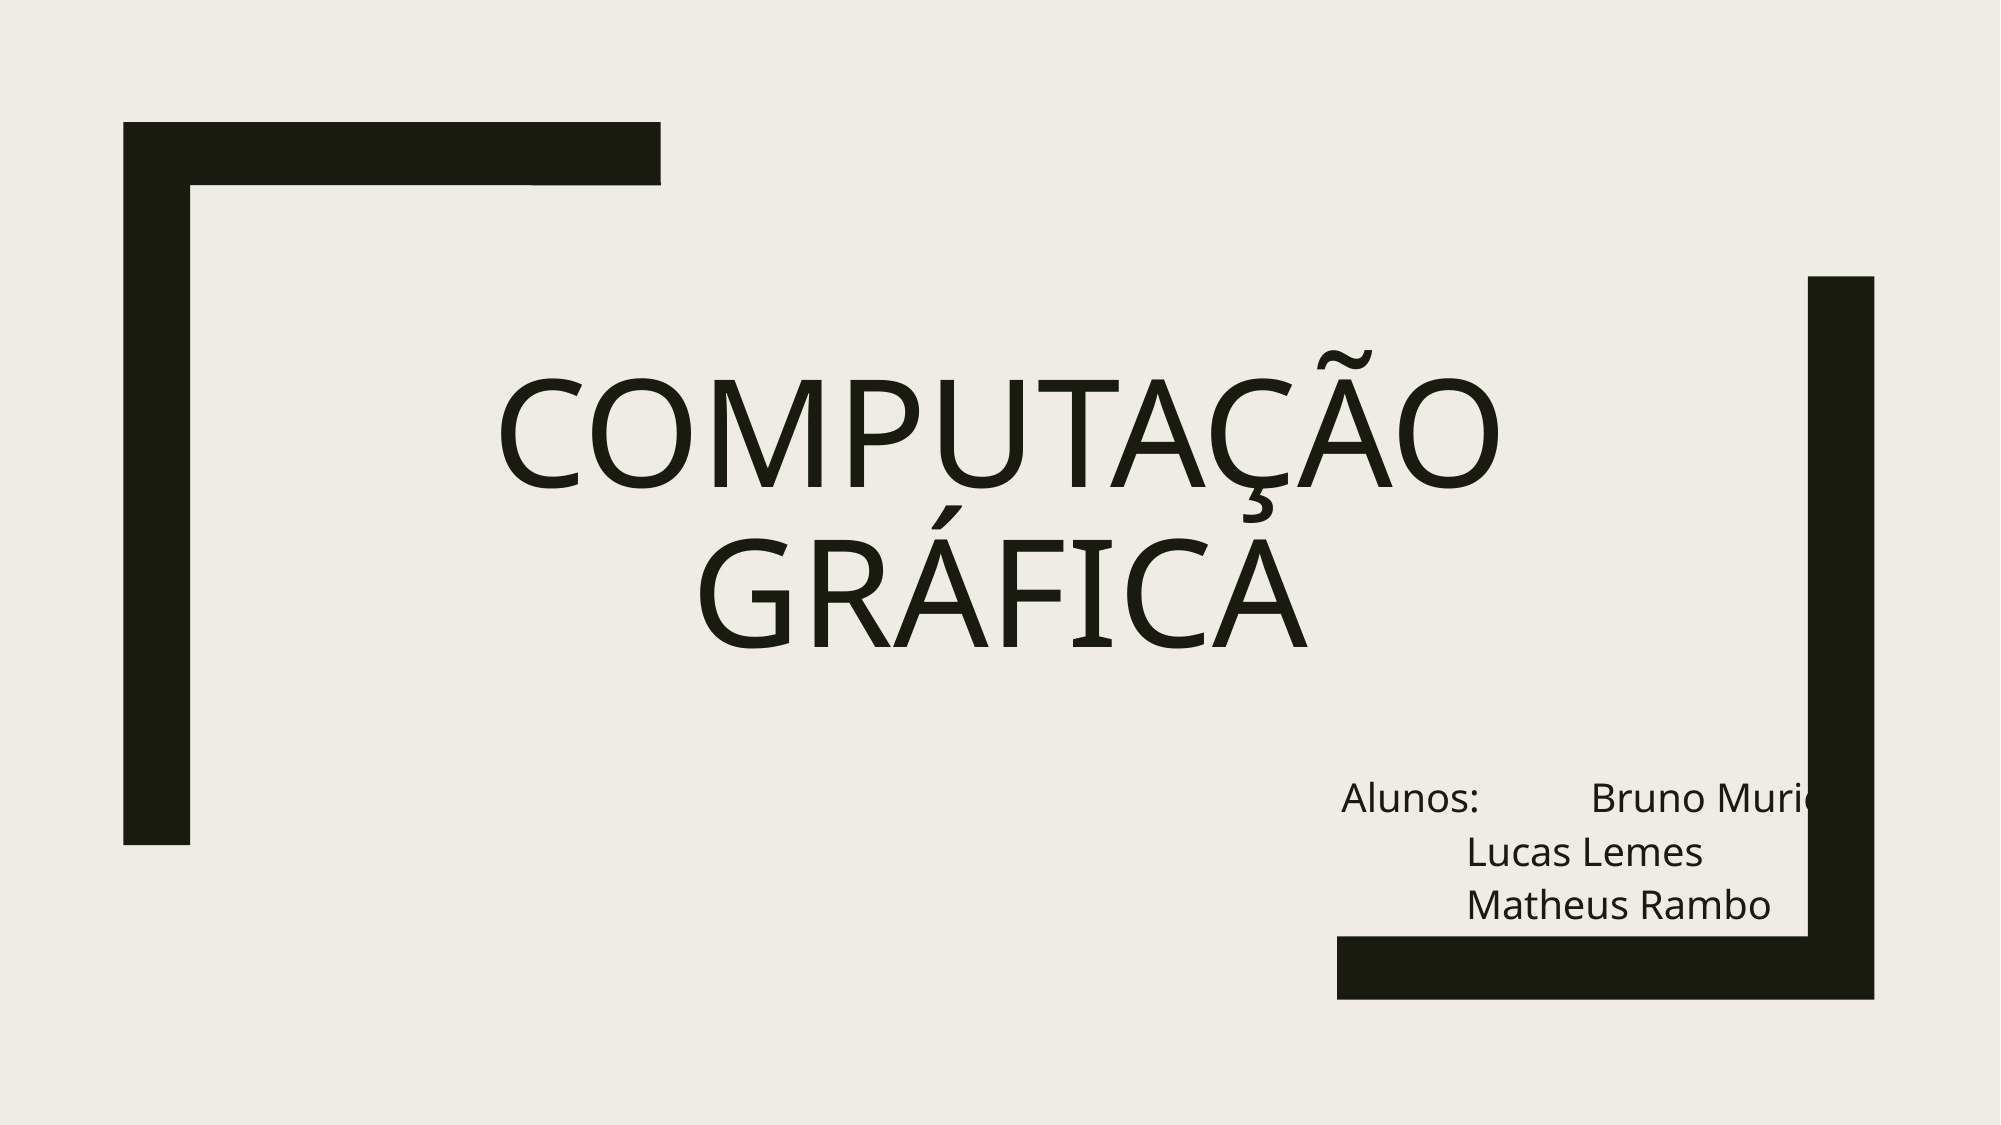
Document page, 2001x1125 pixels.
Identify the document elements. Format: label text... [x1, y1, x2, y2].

title Computação Gráfica [314, 343, 1686, 688]
subtitle Alunos: Bruno Muriel Lucas Lemes Matheus Rambo [1326, 759, 1905, 938]
